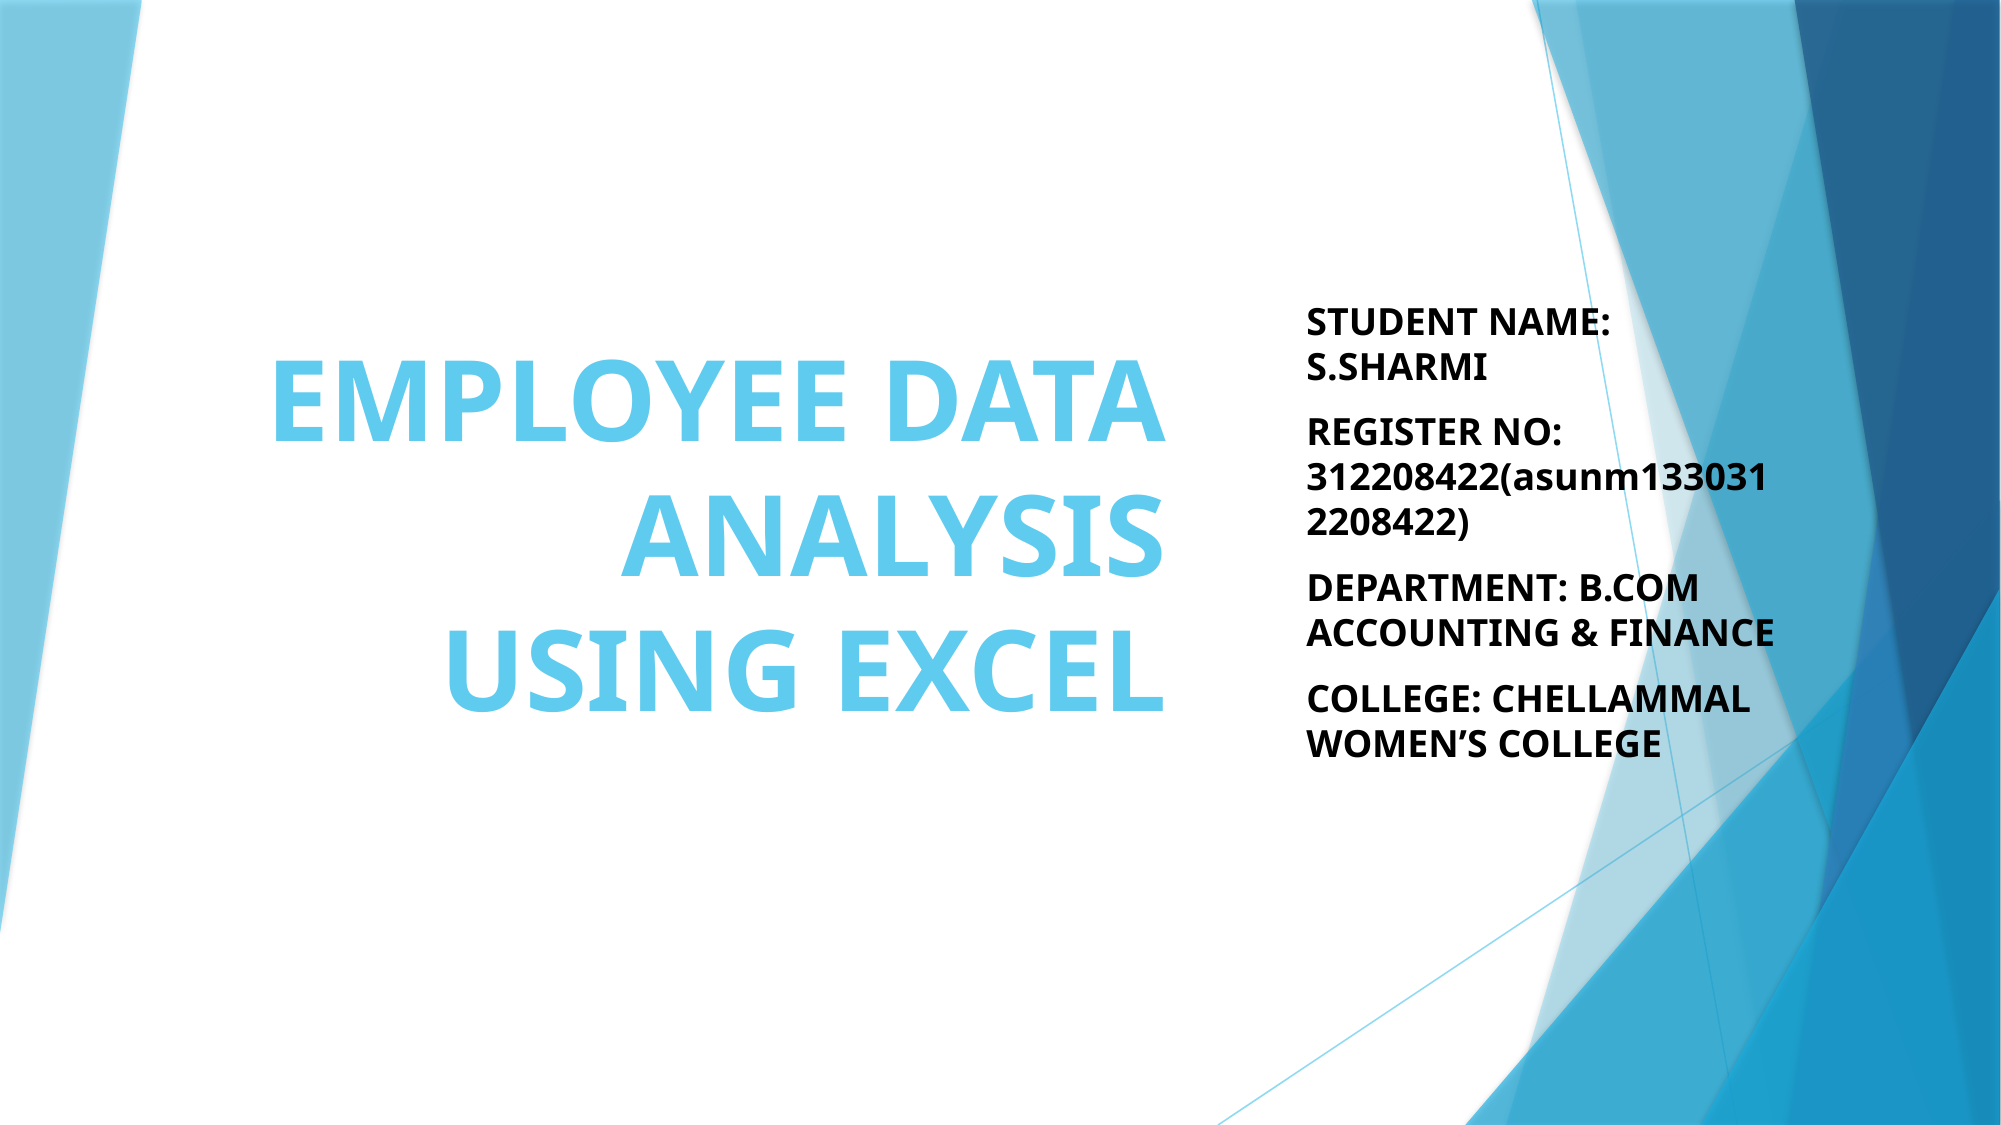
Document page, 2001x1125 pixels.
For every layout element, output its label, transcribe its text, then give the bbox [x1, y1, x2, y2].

title EMPLOYEE DATA ANALYSIS USING EXCEL [247, 163, 1182, 899]
subtitle STUDENT NAME: S.SHARMI REGISTER NO: 312208422(asunm1330312208422) DEPARTMENT: B.COM ACCOUNTING & FINANCE COLLEGE: CHELLAMMAL WOMEN’S COLLEGE [1291, 163, 1804, 899]
